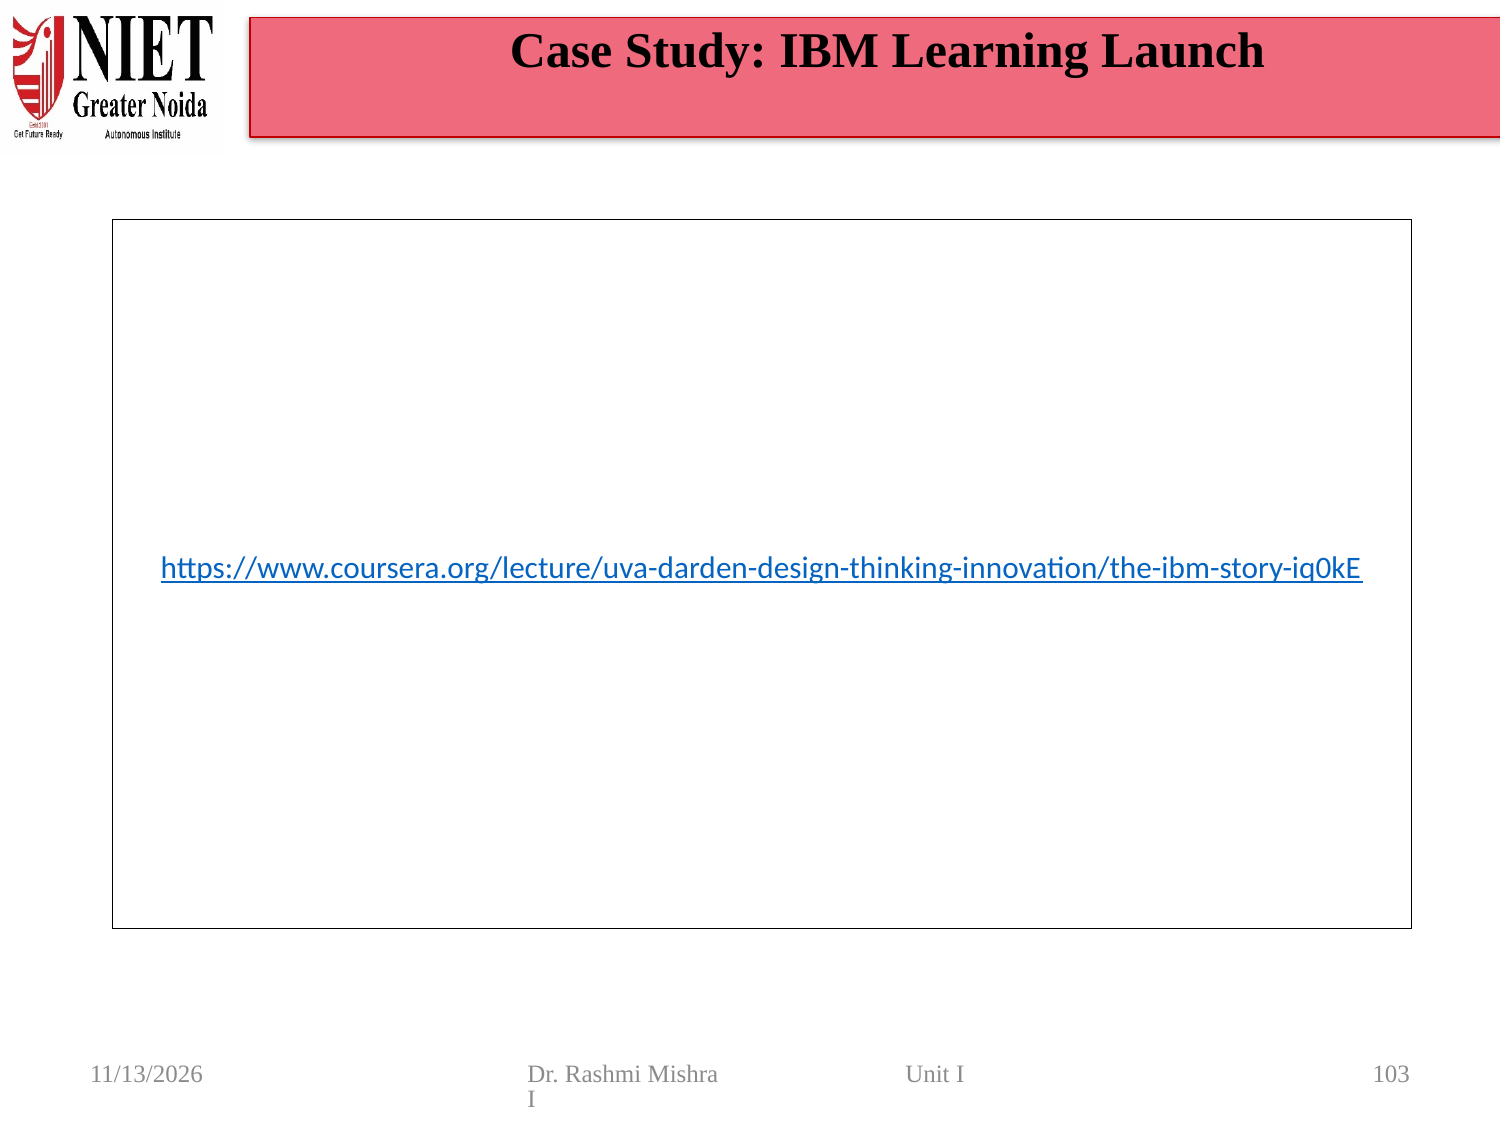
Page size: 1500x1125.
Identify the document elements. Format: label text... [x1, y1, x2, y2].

text_box Case Study: IBM Learning Launch [249, 17, 1500, 138]
slide_number 103 [1074, 1042, 1425, 1103]
picture [0, 0, 226, 156]
table_header https://www.coursera.org/lecture/uva-darden-design-thinking-innovation/the-ibm-story-iq0kE [113, 220, 1411, 928]
footer Dr. Rashmi Mishra Unit II [512, 1042, 988, 1103]
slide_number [75, 1042, 425, 1103]
